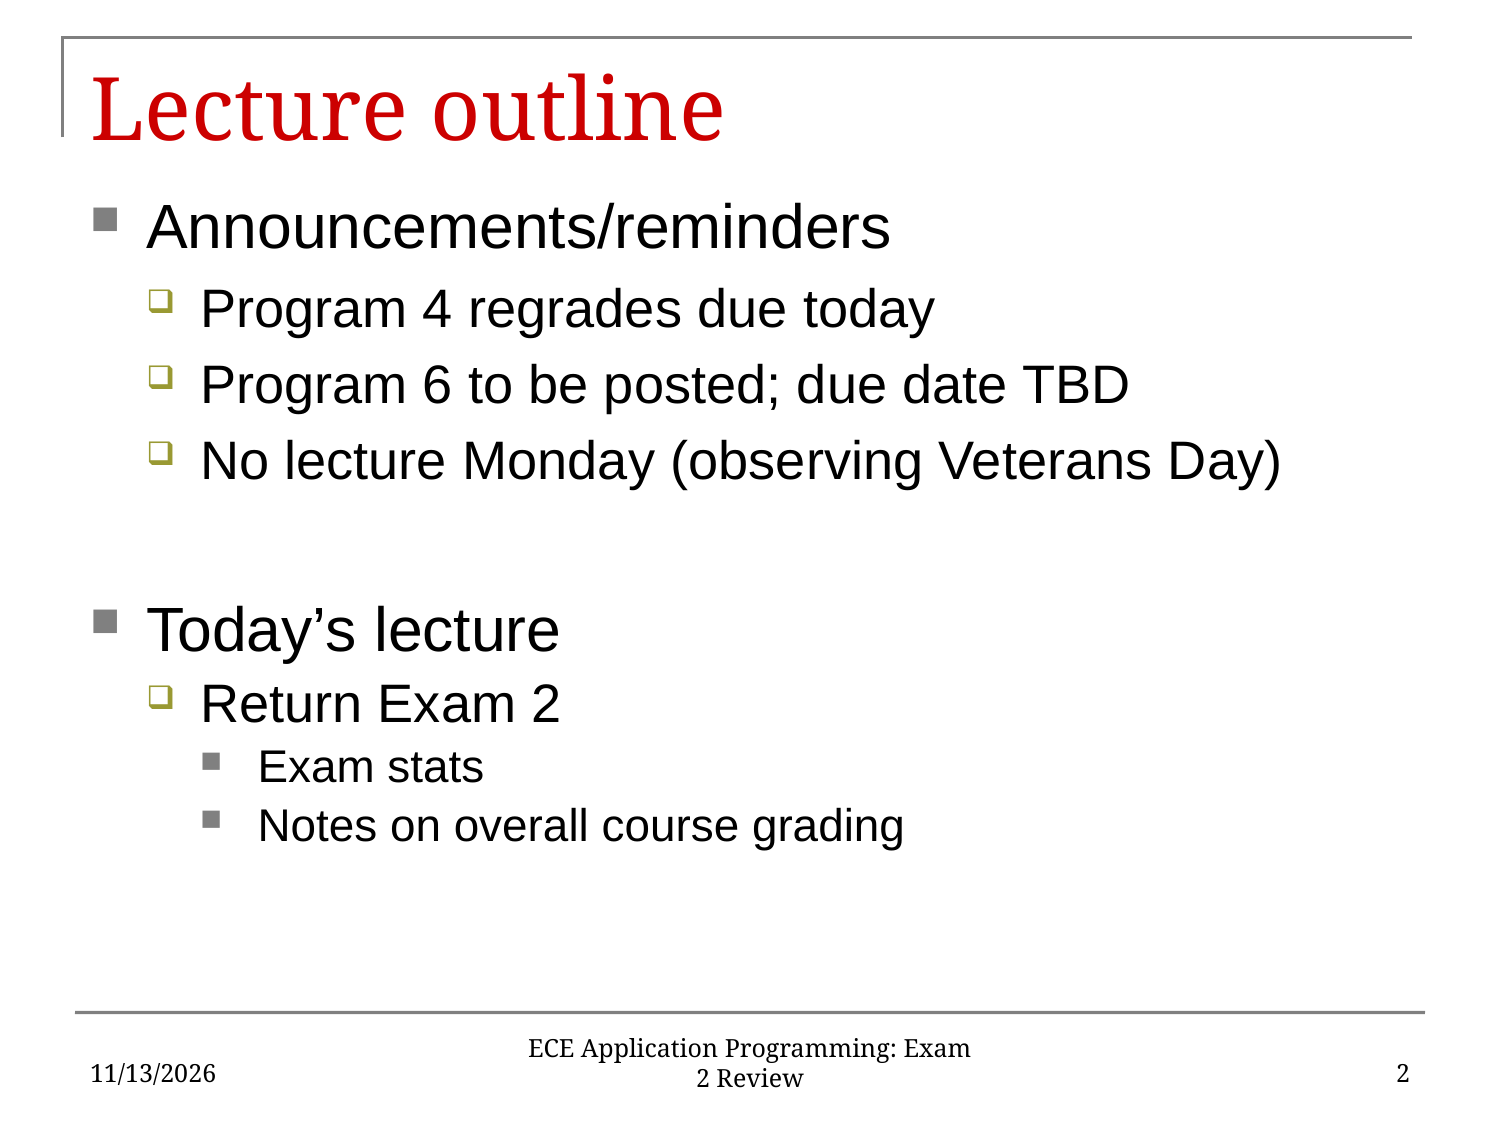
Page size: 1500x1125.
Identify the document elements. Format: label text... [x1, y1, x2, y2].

slide_number 2 [1074, 1023, 1426, 1100]
title Lecture outline [75, 45, 1425, 163]
footer ECE Application Programming: Exam 2 Review [512, 1024, 988, 1101]
list Announcements/reminders Program 4 regrades due today Program 6 to be posted; due date TBD No lecture Monday (observing Veterans Day) Today’s lecture Return Exam 2 Exam stats Notes on overall course grading [75, 187, 1425, 1006]
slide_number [74, 1023, 426, 1100]
